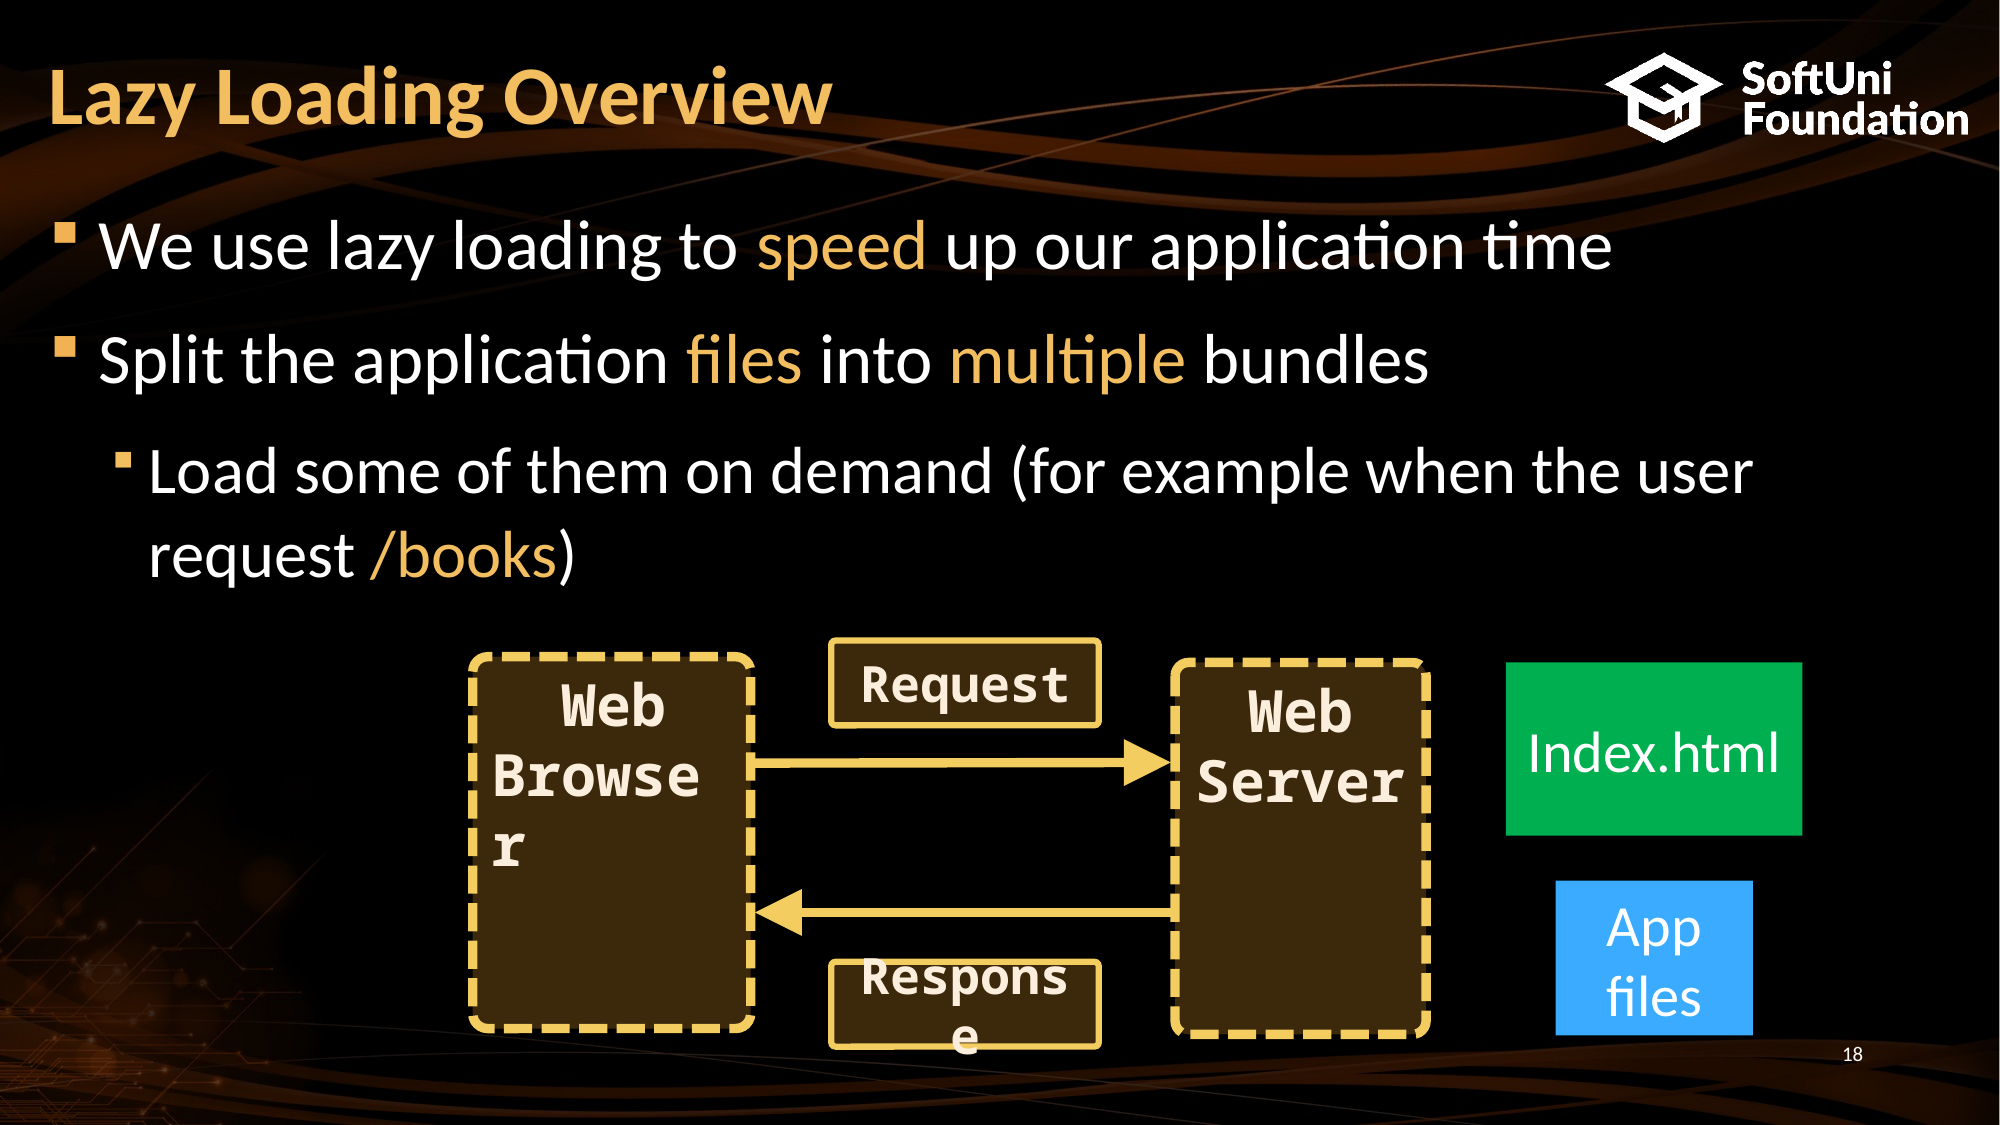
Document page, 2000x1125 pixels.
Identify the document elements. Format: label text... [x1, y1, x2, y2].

text_box Response [830, 960, 1100, 1048]
text_box Web Browser [471, 655, 752, 1030]
picture [0, 0, 2000, 1125]
text_box Request [830, 639, 1100, 727]
list We use lazy loading to speed up our application time Split the application files into multiple bundles Load some of them on demand (for example when the user request /books) [31, 188, 1968, 1103]
text_box App files [1555, 880, 1753, 1036]
text_box Web Server [1173, 661, 1428, 1036]
title Lazy Loading Overview [30, 6, 1602, 189]
text_box Index.html [1505, 661, 1803, 837]
